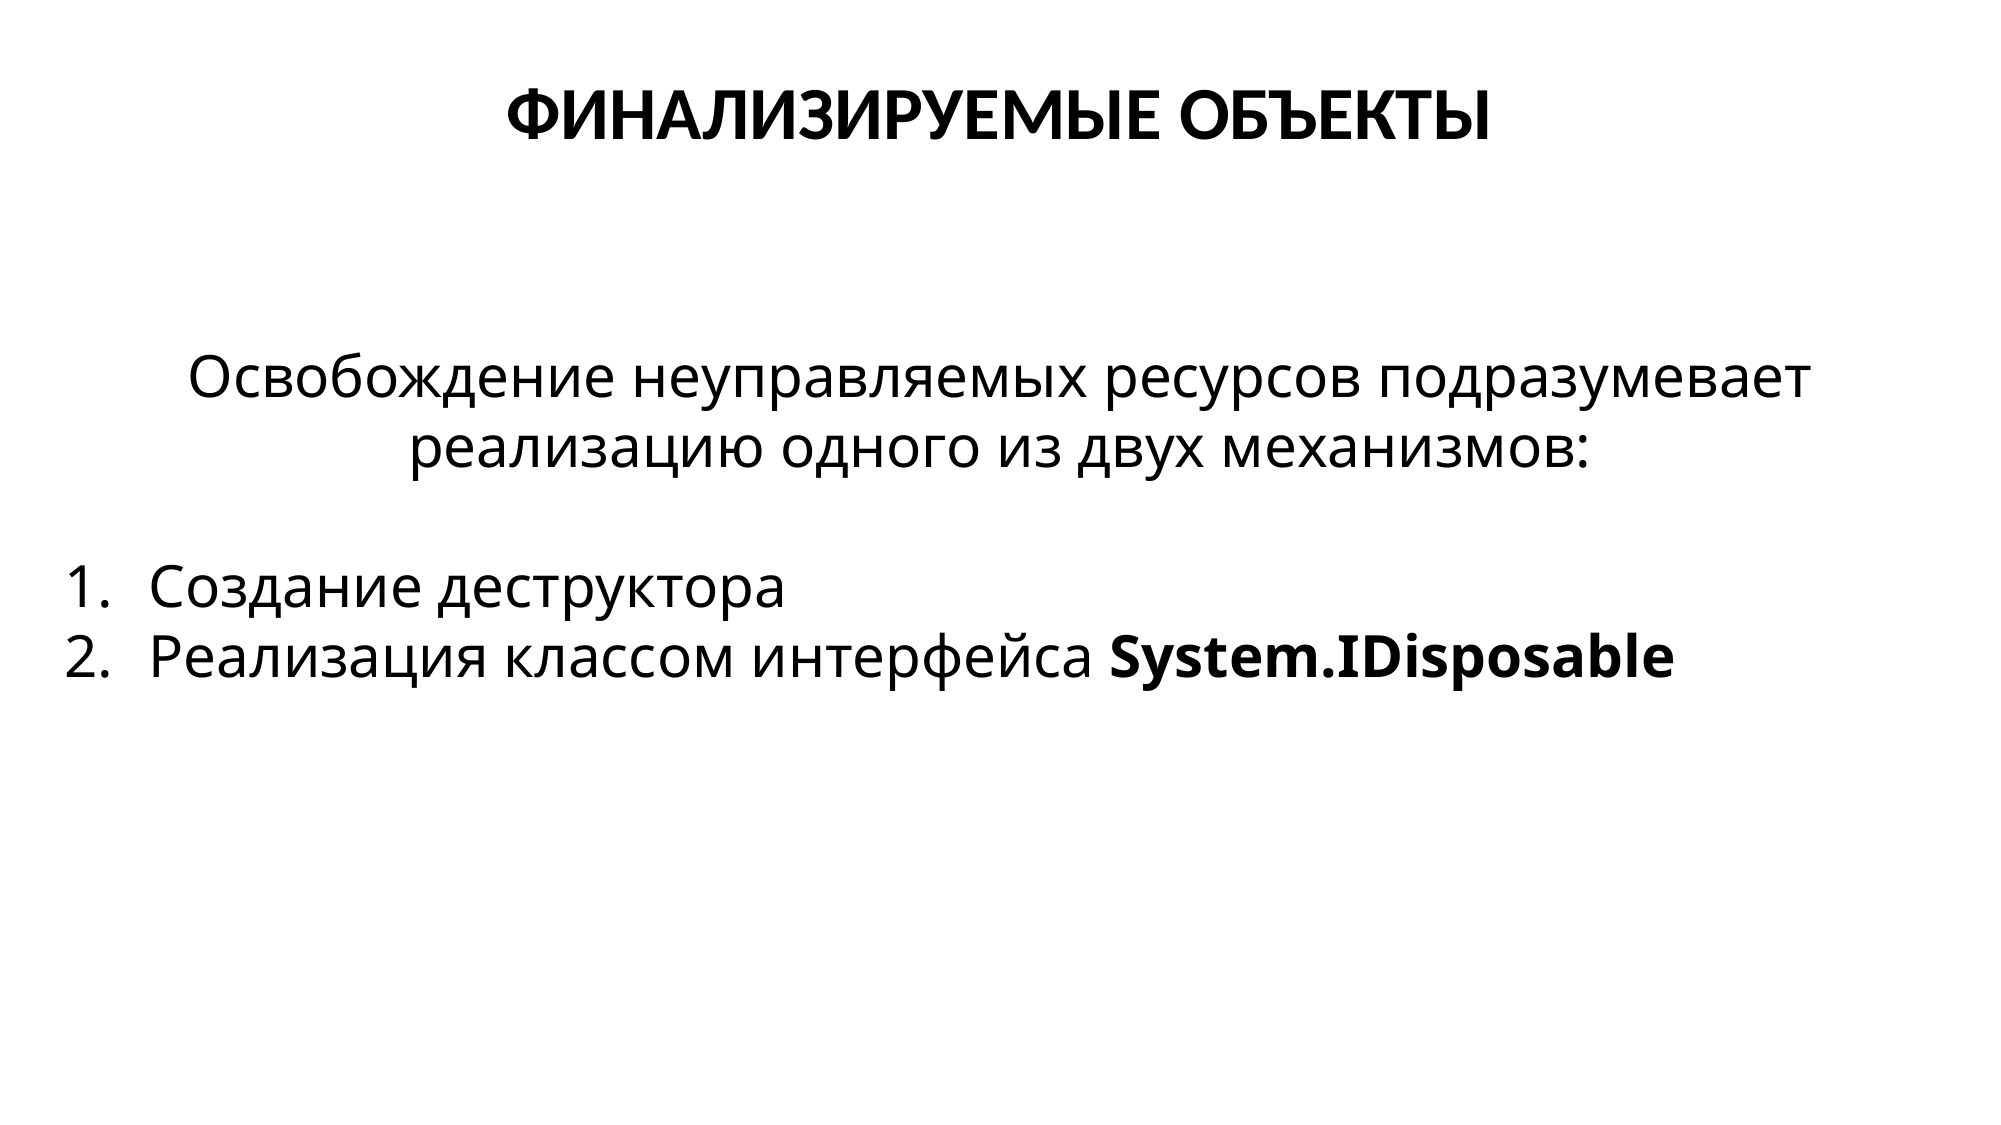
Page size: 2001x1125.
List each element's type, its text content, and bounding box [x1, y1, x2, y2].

text_box ФИНАЛИЗИРУЕМЫЕ ОБЪЕКТЫ [0, 57, 2000, 162]
text_box Освобождение неуправляемых ресурсов подразумевает реализацию одного из двух механизмов: Создание деструктора Реализация классом интерфейса System.IDisposable [49, 331, 1951, 697]
